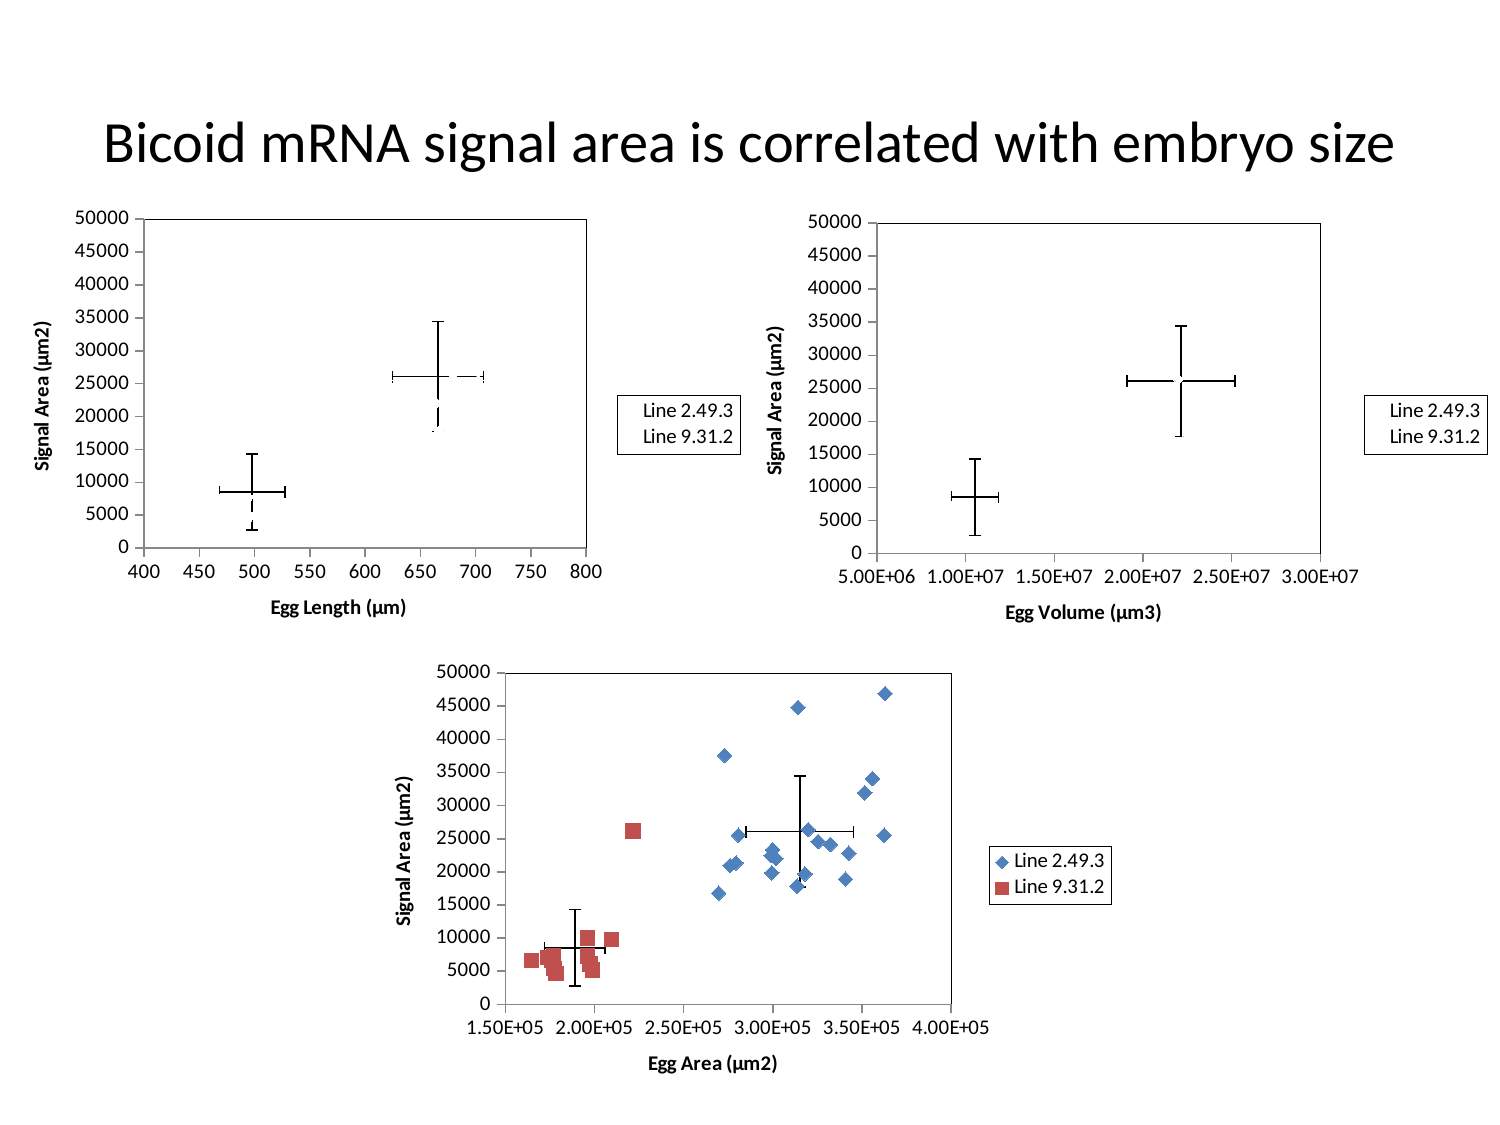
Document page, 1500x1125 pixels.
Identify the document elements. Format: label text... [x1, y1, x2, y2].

chart [0, 199, 1500, 1102]
title Bicoid mRNA signal area is correlated with embryo size [75, 45, 1425, 198]
